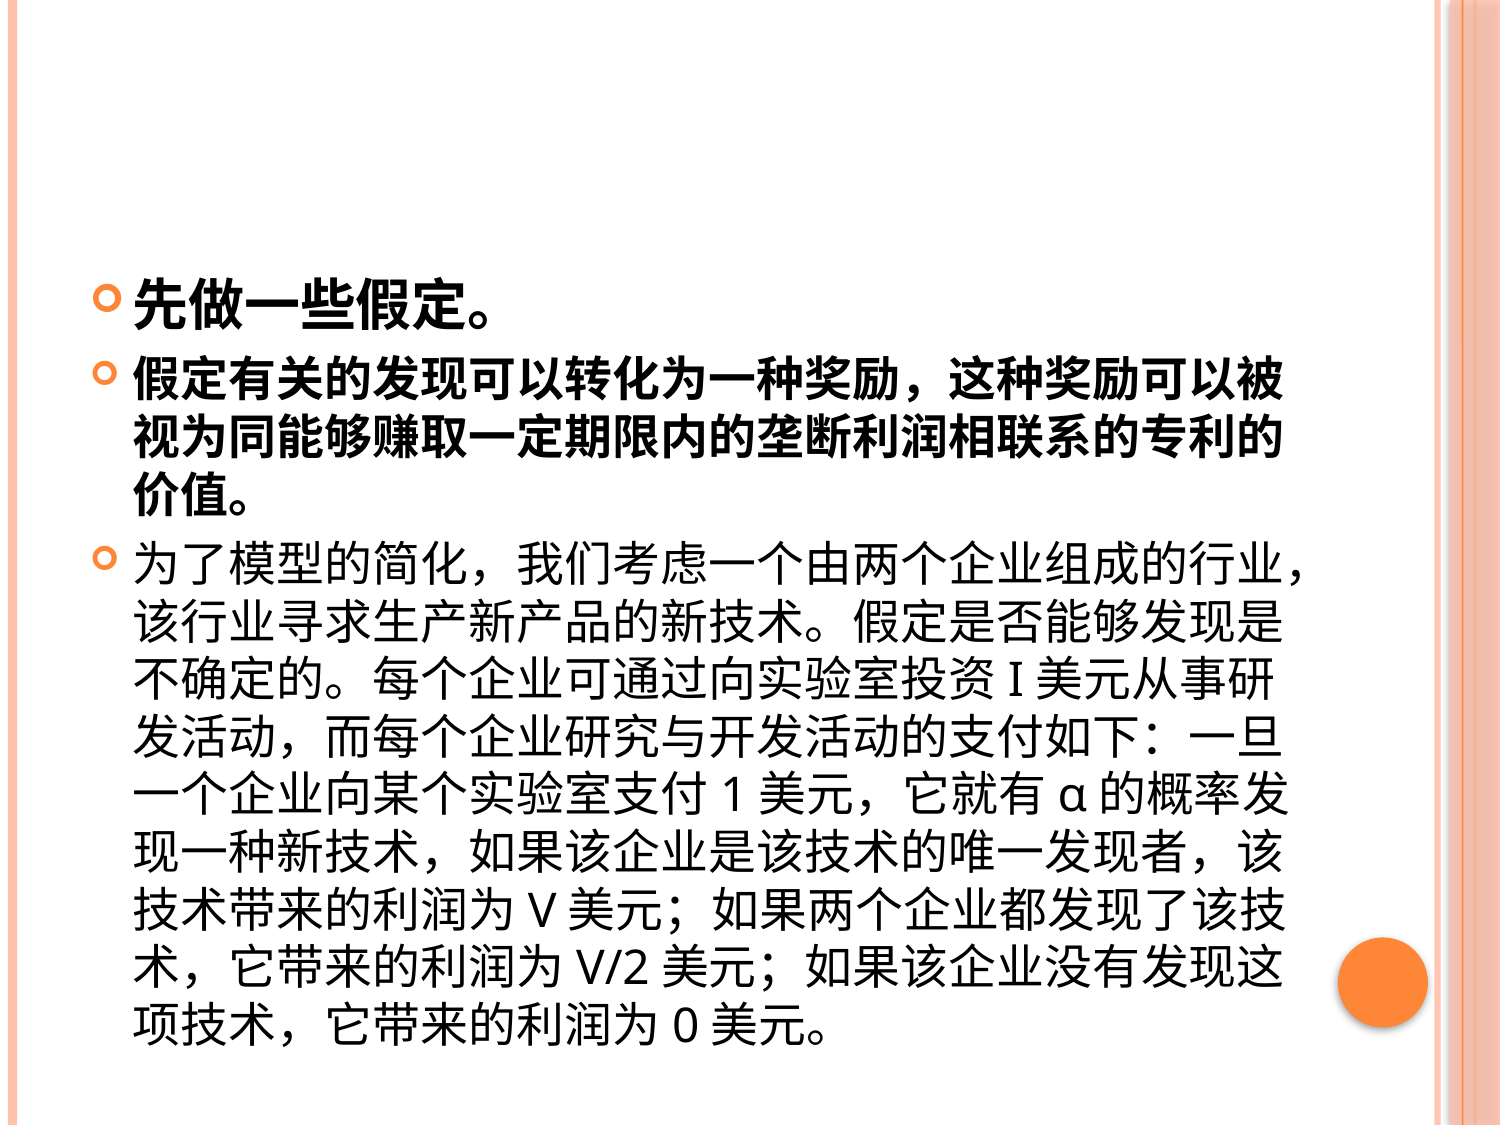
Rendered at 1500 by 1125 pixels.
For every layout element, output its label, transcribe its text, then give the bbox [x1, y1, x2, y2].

list 先做一些假定。 假定有关的发现可以转化为一种奖励，这种奖励可以被视为同能够赚取一定期限内的垄断利润相联系的专利的价值。 为了模型的简化，我们考虑一个由两个企业组成的行业，该行业寻求生产新产品的新技术。假定是否能够发现是不确定的。每个企业可通过向实验室投资I美元从事研发活动，而每个企业研究与开发活动的支付如下：一旦一个企业向某个实验室支付1美元，它就有α的概率发现一种新技术，如果该企业是该技术的唯一发现者，该技术带来的利润为V美元；如果两个企业都发现了该技术，它带来的利润为V/2美元；如果该企业没有发现这项技术，它带来的利润为0美元。 [75, 262, 1336, 1062]
